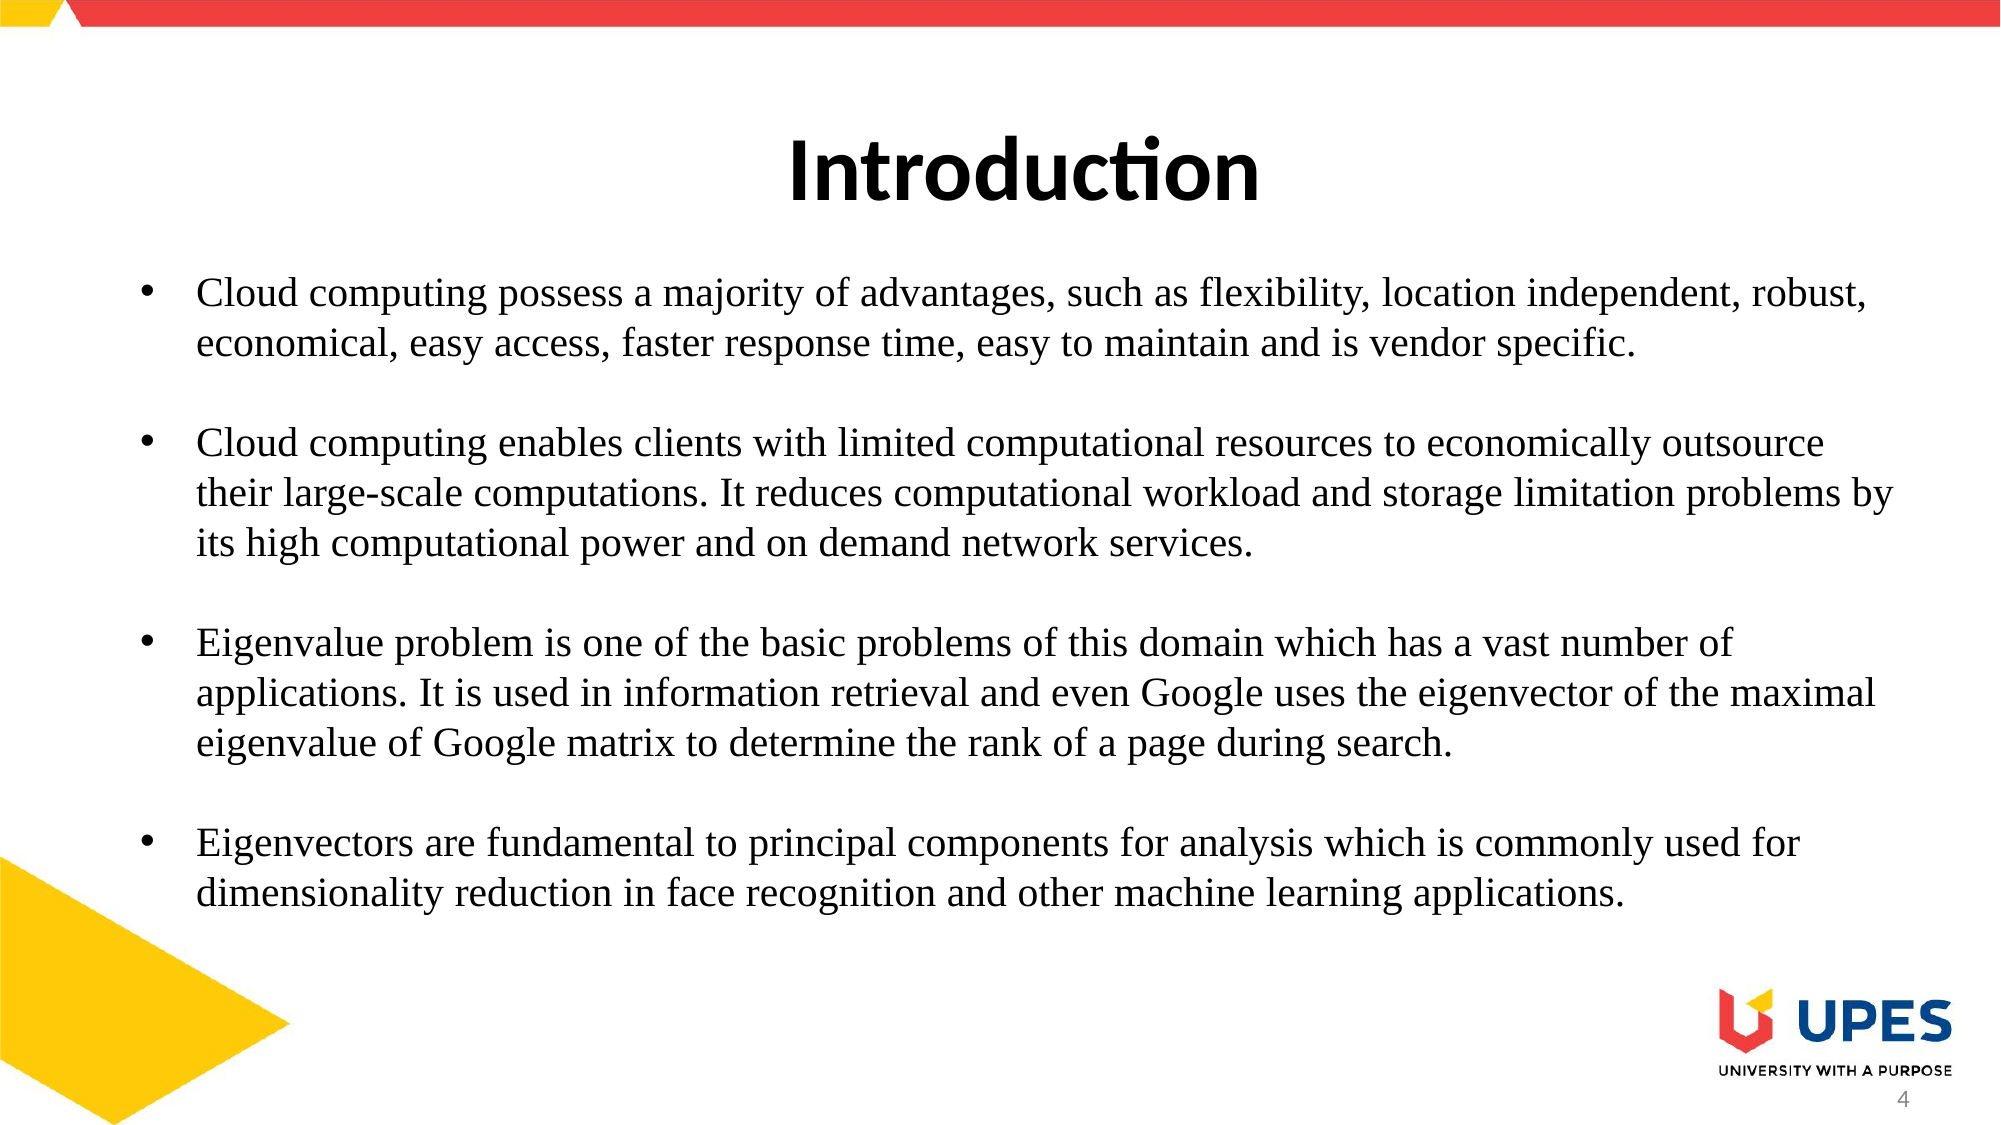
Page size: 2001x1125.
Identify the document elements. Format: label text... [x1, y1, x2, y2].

title Introduction [125, 70, 1925, 257]
text_box Cloud computing possess a majority of advantages, such as flexibility, location independent, robust, economical, easy access, faster response time, easy to maintain and is vendor specific. Cloud computing enables clients with limited computational resources to economically outsource their large-scale computations. It reduces computational workload and storage limitation problems by its high computational power and on demand network services. Eigenvalue problem is one of the basic problems of this domain which has a vast number of applications. It is used in information retrieval and even Google uses the eigenvector of the maximal eigenvalue of Google matrix to determine the rank of a page during search. Eigenvectors are fundamental to principal components for analysis which is commonly used for dimensionality reduction in face recognition and other machine learning applications. [124, 257, 1925, 929]
picture [0, 0, 2001, 1125]
